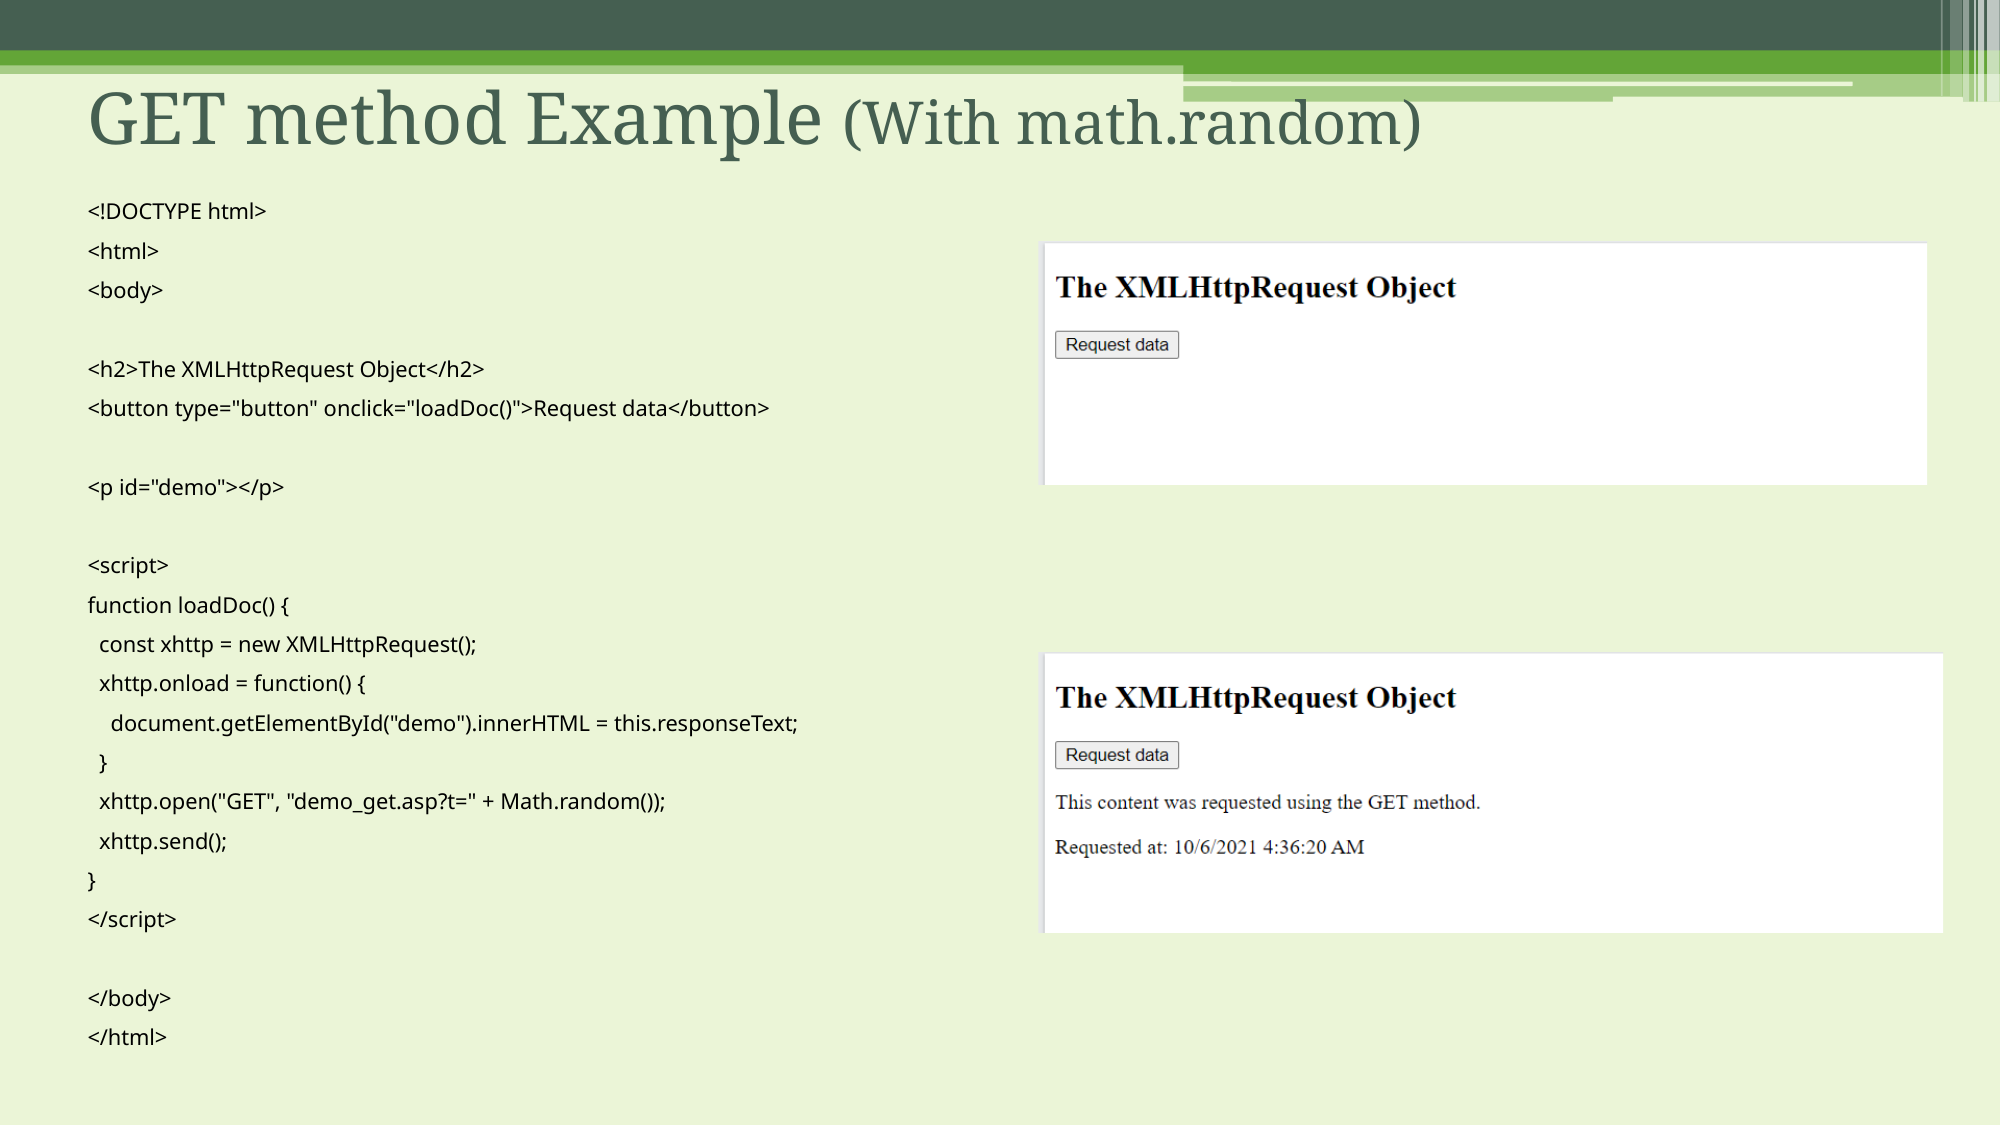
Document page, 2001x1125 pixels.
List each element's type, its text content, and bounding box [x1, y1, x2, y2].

picture [1038, 241, 1928, 485]
title GET method Example (With math.random) [72, 65, 1873, 167]
text_box <!DOCTYPE html> <html> <body> <h2>The XMLHttpRequest Object</h2> <button type="button" onclick="loadDoc()">Request data</button> <p id="demo"></p> <script> function loadDoc() { const xhttp = new XMLHttpRequest(); xhttp.onload = function() { document.getElementById("demo").innerHTML = this.responseText; } xhttp.open("GET", "demo_get.asp?t=" + Math.random()); xhttp.send(); } </script> </body> </html> [72, 177, 914, 1058]
picture [1038, 652, 1944, 933]
